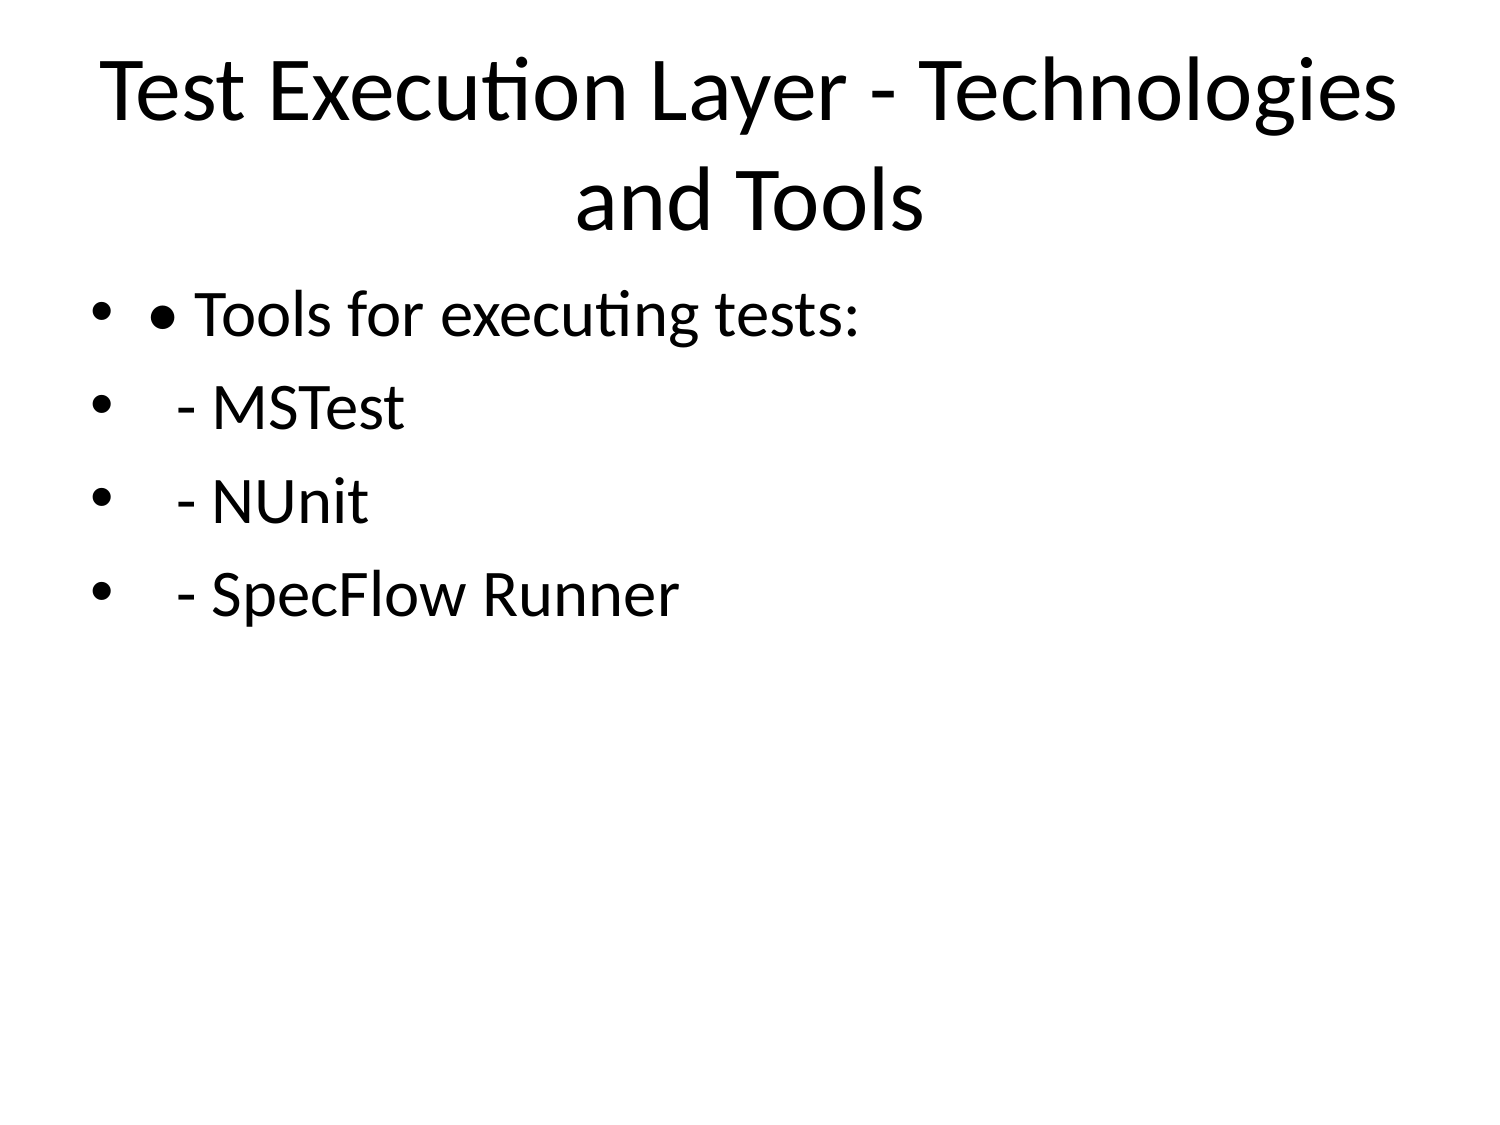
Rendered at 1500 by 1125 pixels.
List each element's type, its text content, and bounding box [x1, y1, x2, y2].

title Test Execution Layer - Technologies and Tools [75, 45, 1425, 233]
list • Tools for executing tests: - MSTest - NUnit - SpecFlow Runner [75, 262, 1425, 1005]
